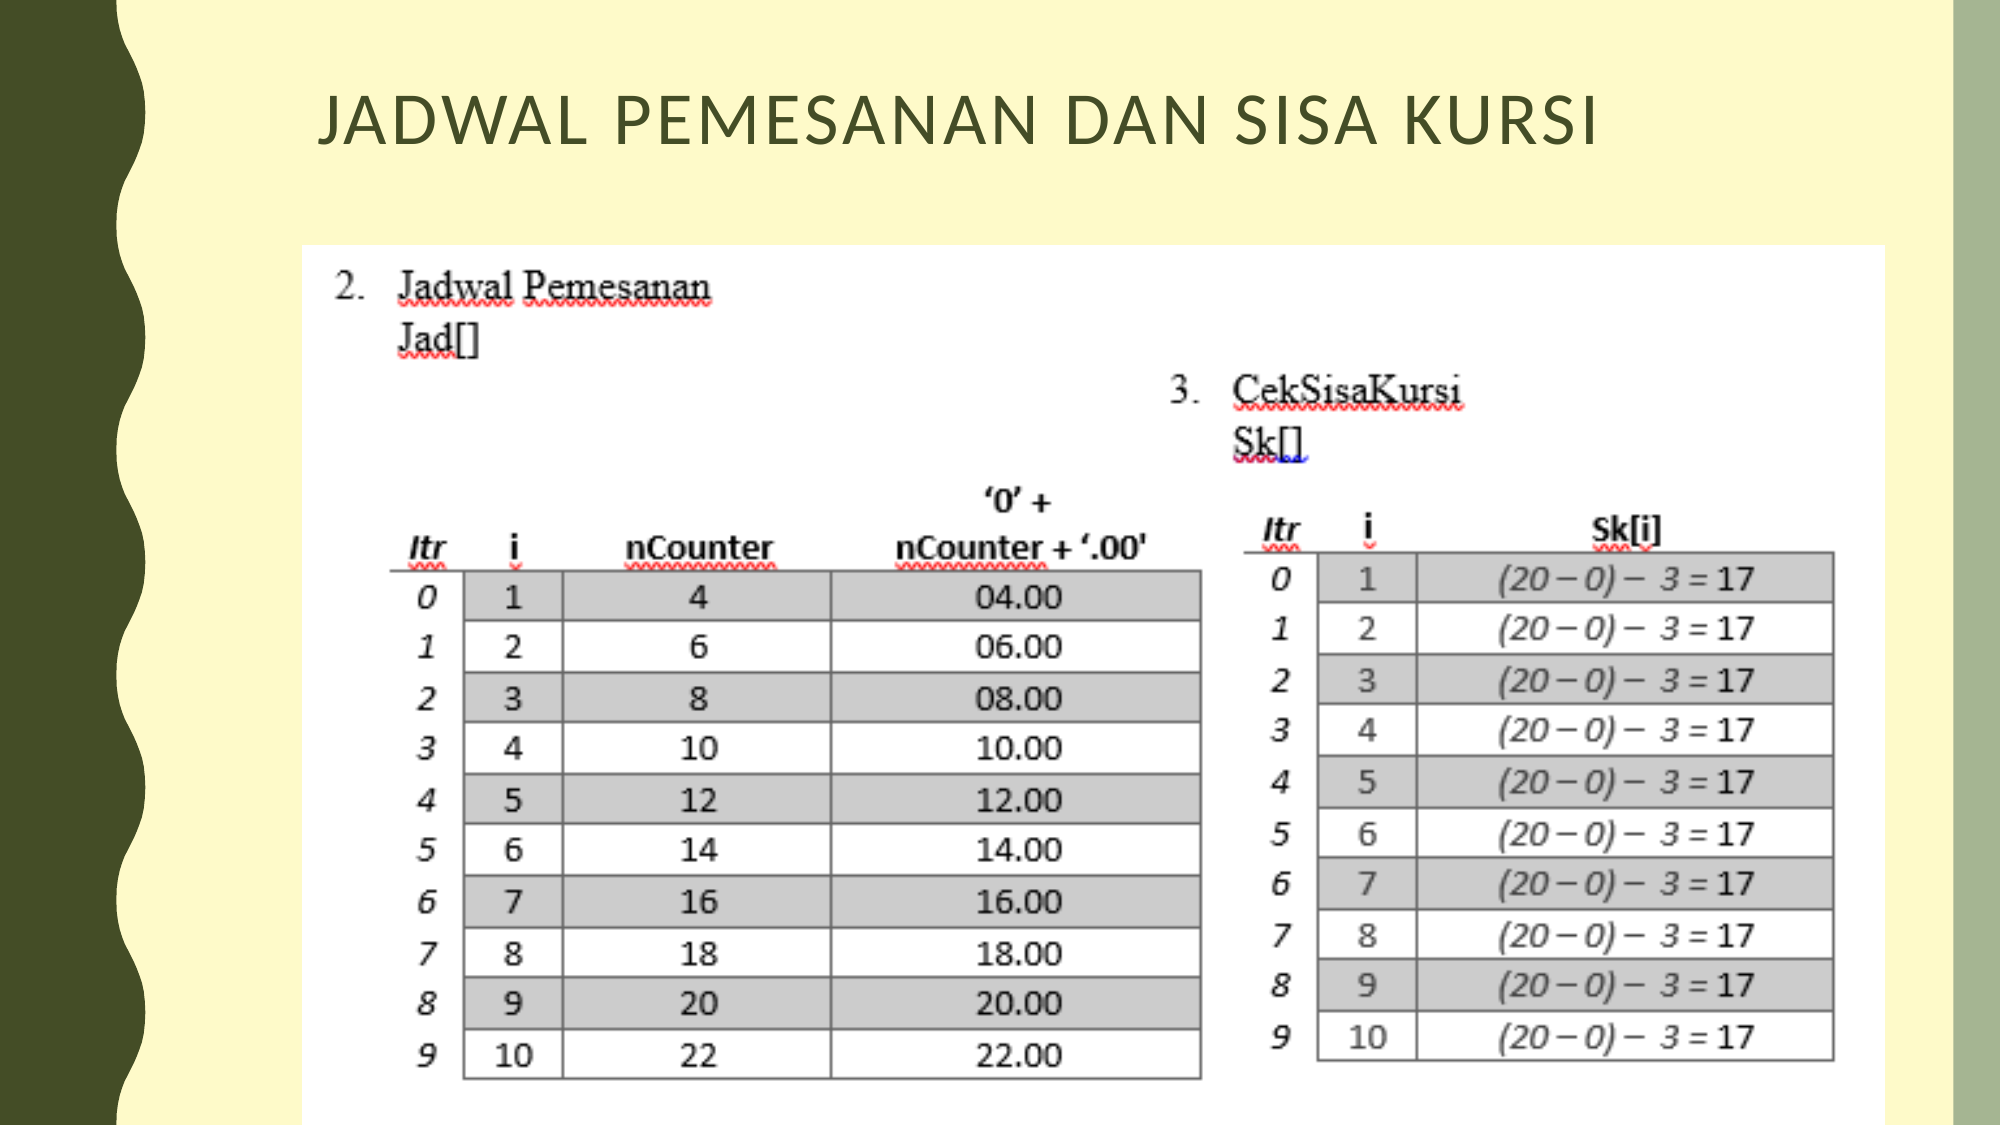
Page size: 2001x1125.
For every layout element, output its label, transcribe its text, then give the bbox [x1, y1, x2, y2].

title Jadwal pemesanan dan sisa kursi [302, 71, 1665, 194]
picture [302, 244, 1885, 1125]
